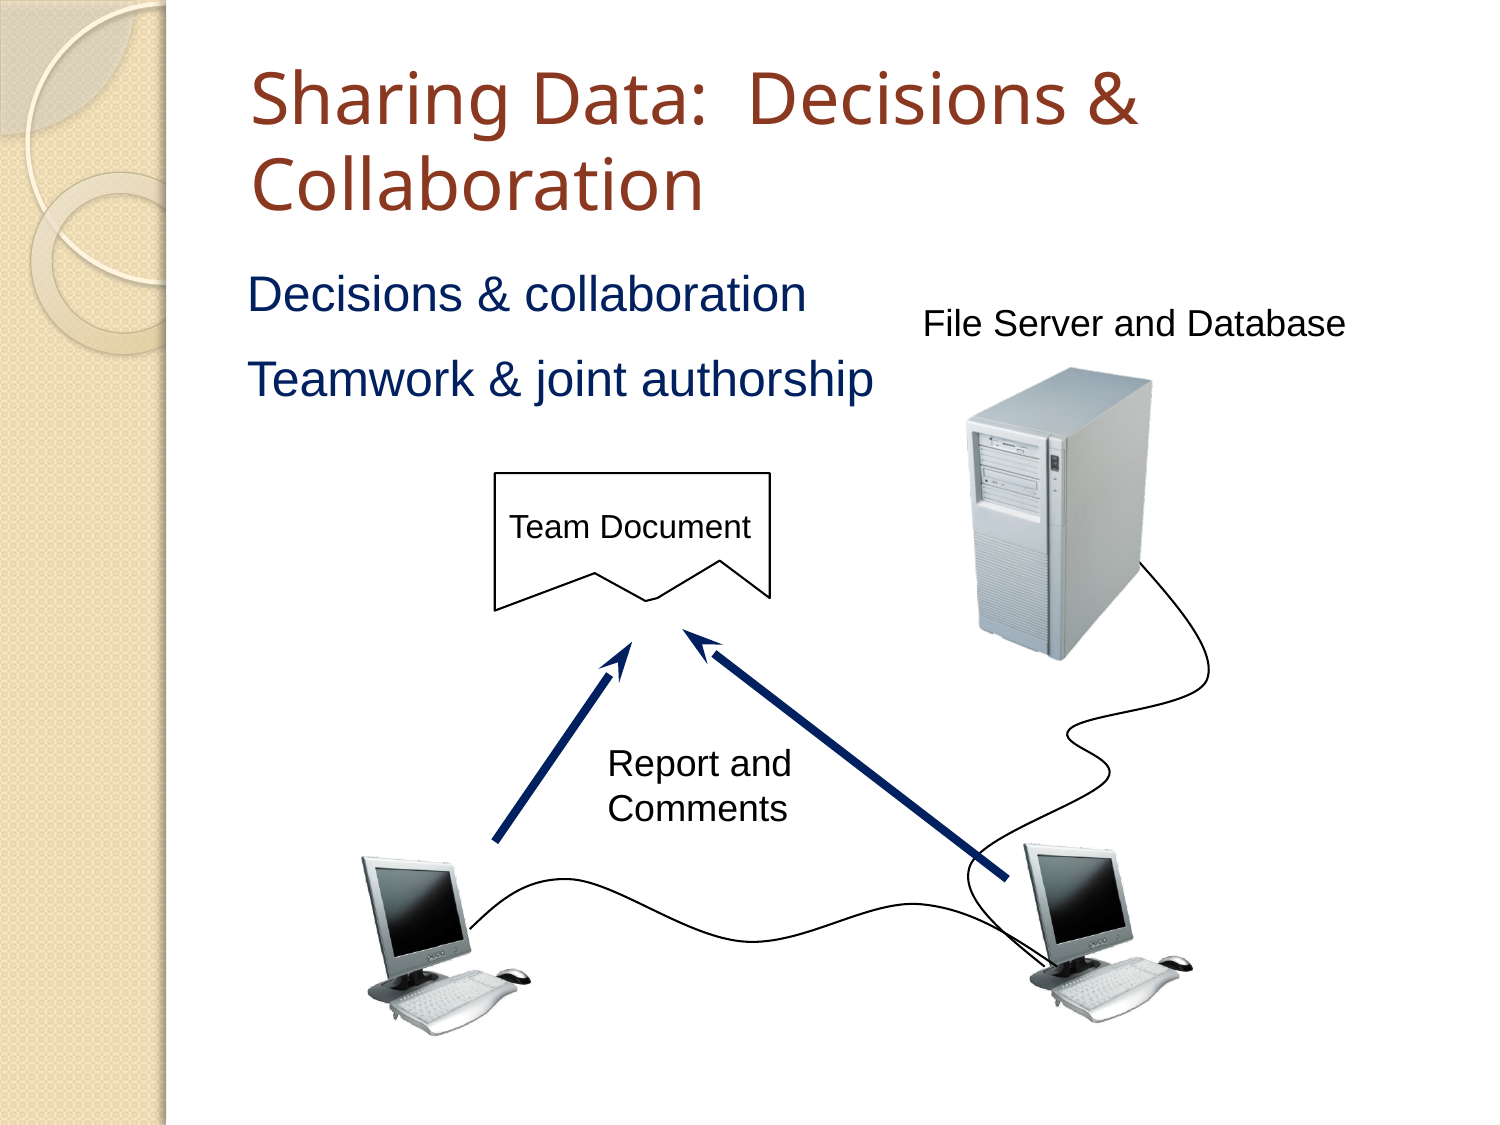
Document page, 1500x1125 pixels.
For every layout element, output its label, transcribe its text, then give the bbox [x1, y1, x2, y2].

picture [965, 363, 1167, 666]
text_box [968, 592, 1209, 936]
text_box Report and Comments [592, 731, 808, 837]
text_box [615, 641, 633, 663]
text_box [491, 472, 771, 612]
title Sharing Data: Decisions & Collaboration [235, 45, 1466, 233]
picture [357, 853, 533, 1038]
text_box Decisions & collaboration Teamwork & joint authorship [232, 254, 983, 414]
picture [1019, 841, 1195, 1026]
text_box [540, 879, 1012, 964]
text_box File Server and Database [983, 291, 1363, 352]
text_box [682, 629, 703, 647]
